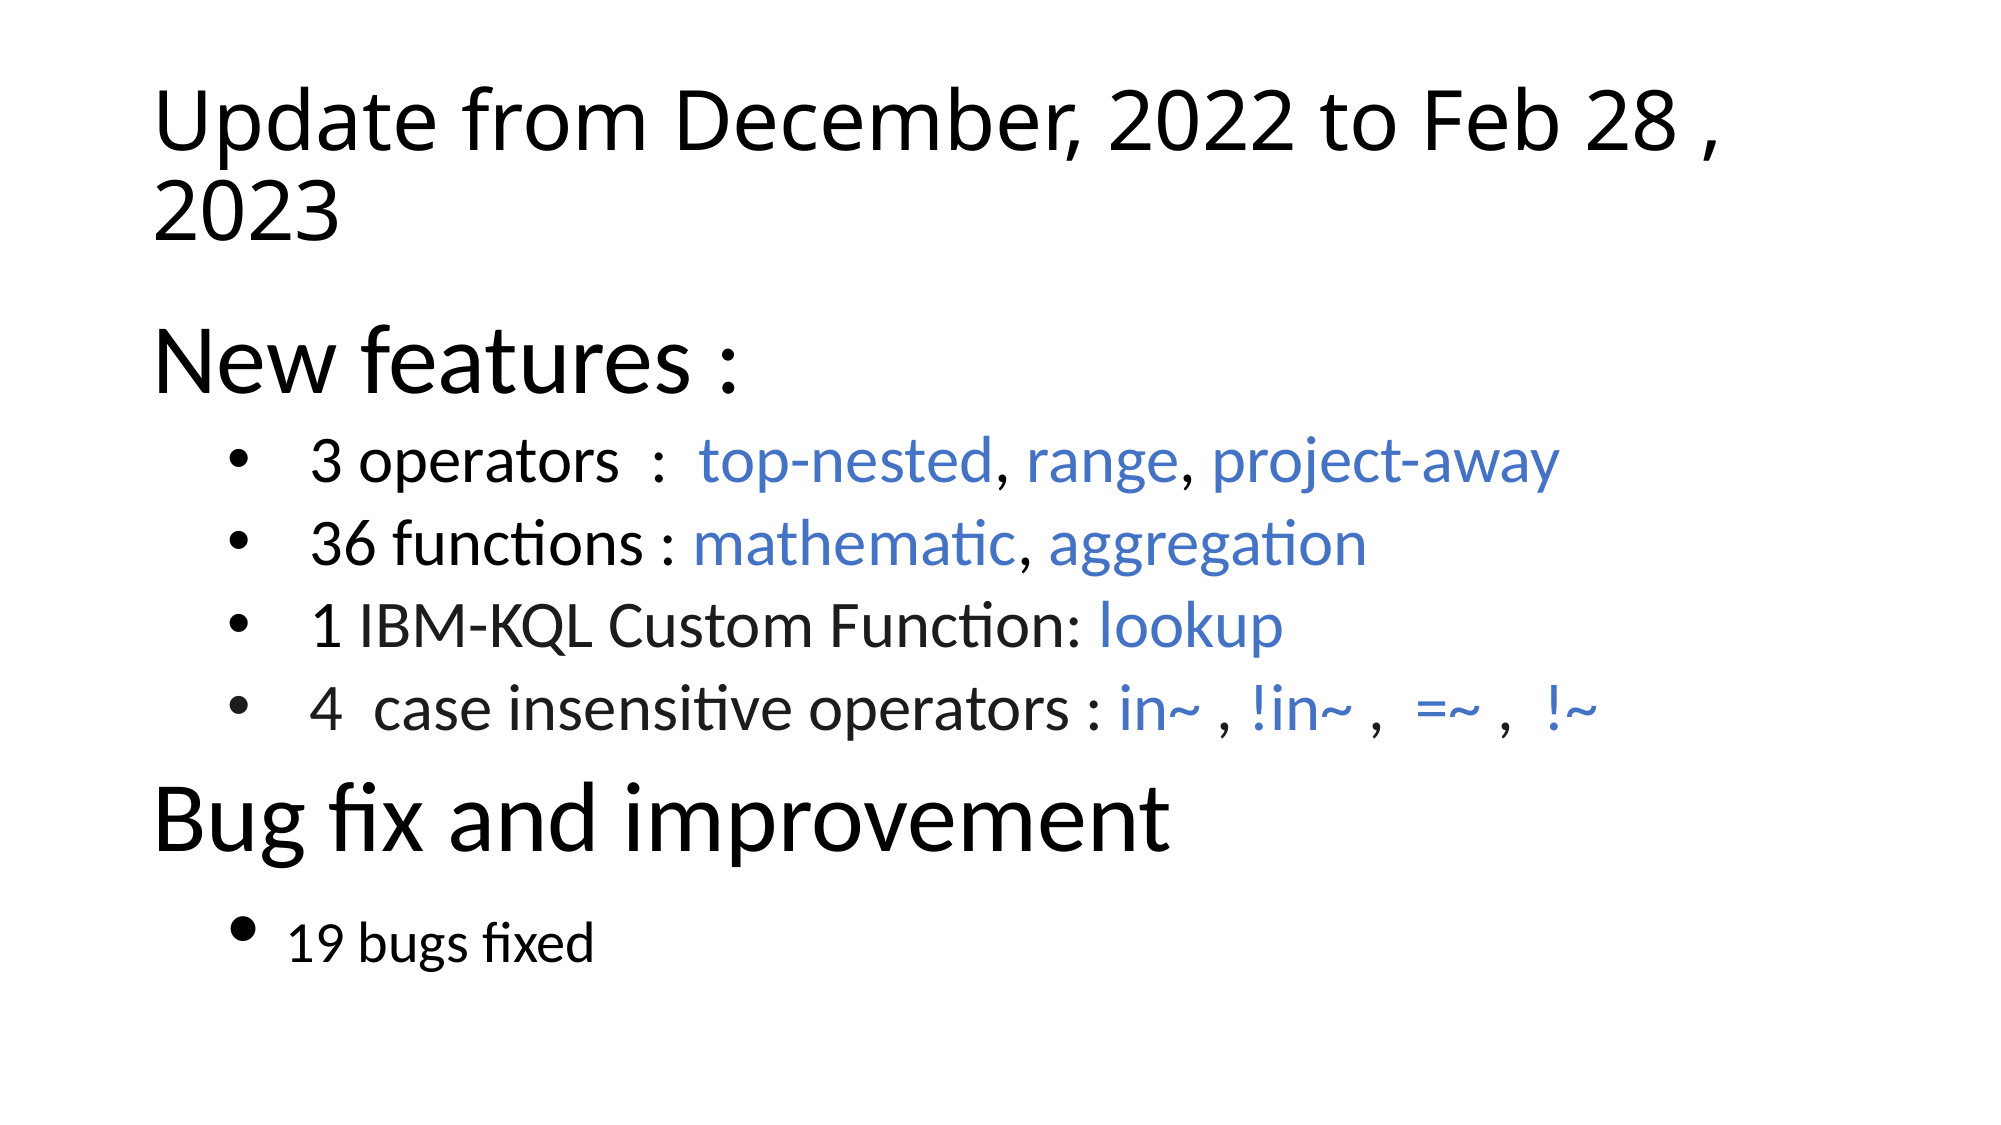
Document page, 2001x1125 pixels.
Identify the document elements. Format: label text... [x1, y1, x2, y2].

title Update from December, 2022 to Feb 28 , 2023 [137, 59, 1863, 278]
list New features : 3 operators : top-nested, range, project-away 36 functions : mathematic, aggregation 1 IBM-KQL Custom Function: lookup 4 case insensitive operators : in~ , !in~ , =~ , !~ Bug fix and improvement 19 bugs fixed [137, 299, 1863, 1014]
